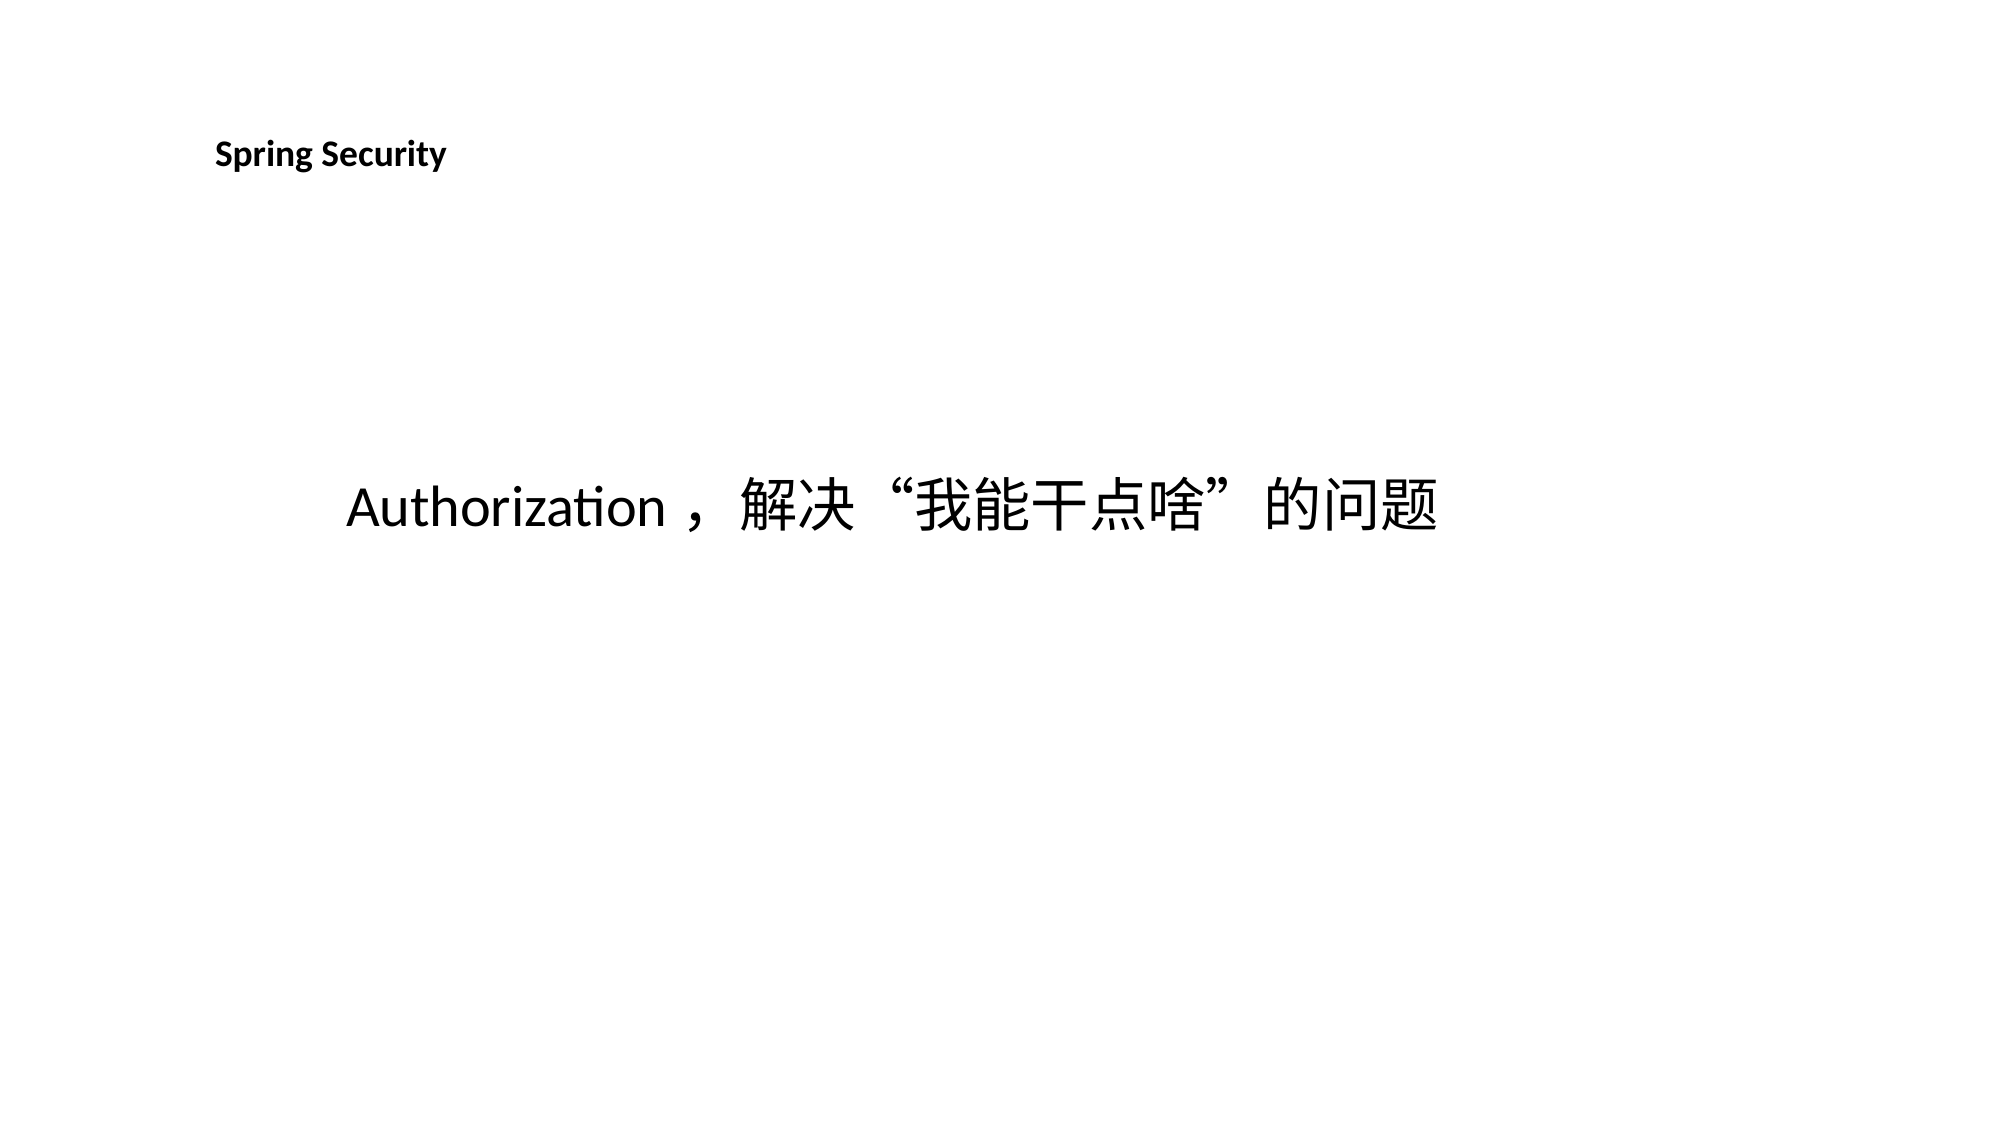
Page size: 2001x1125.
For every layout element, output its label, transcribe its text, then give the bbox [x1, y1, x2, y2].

text_box Spring Security [200, 121, 1040, 182]
text_box Authorization，解决“我能干点啥”的问题 [331, 460, 1710, 546]
